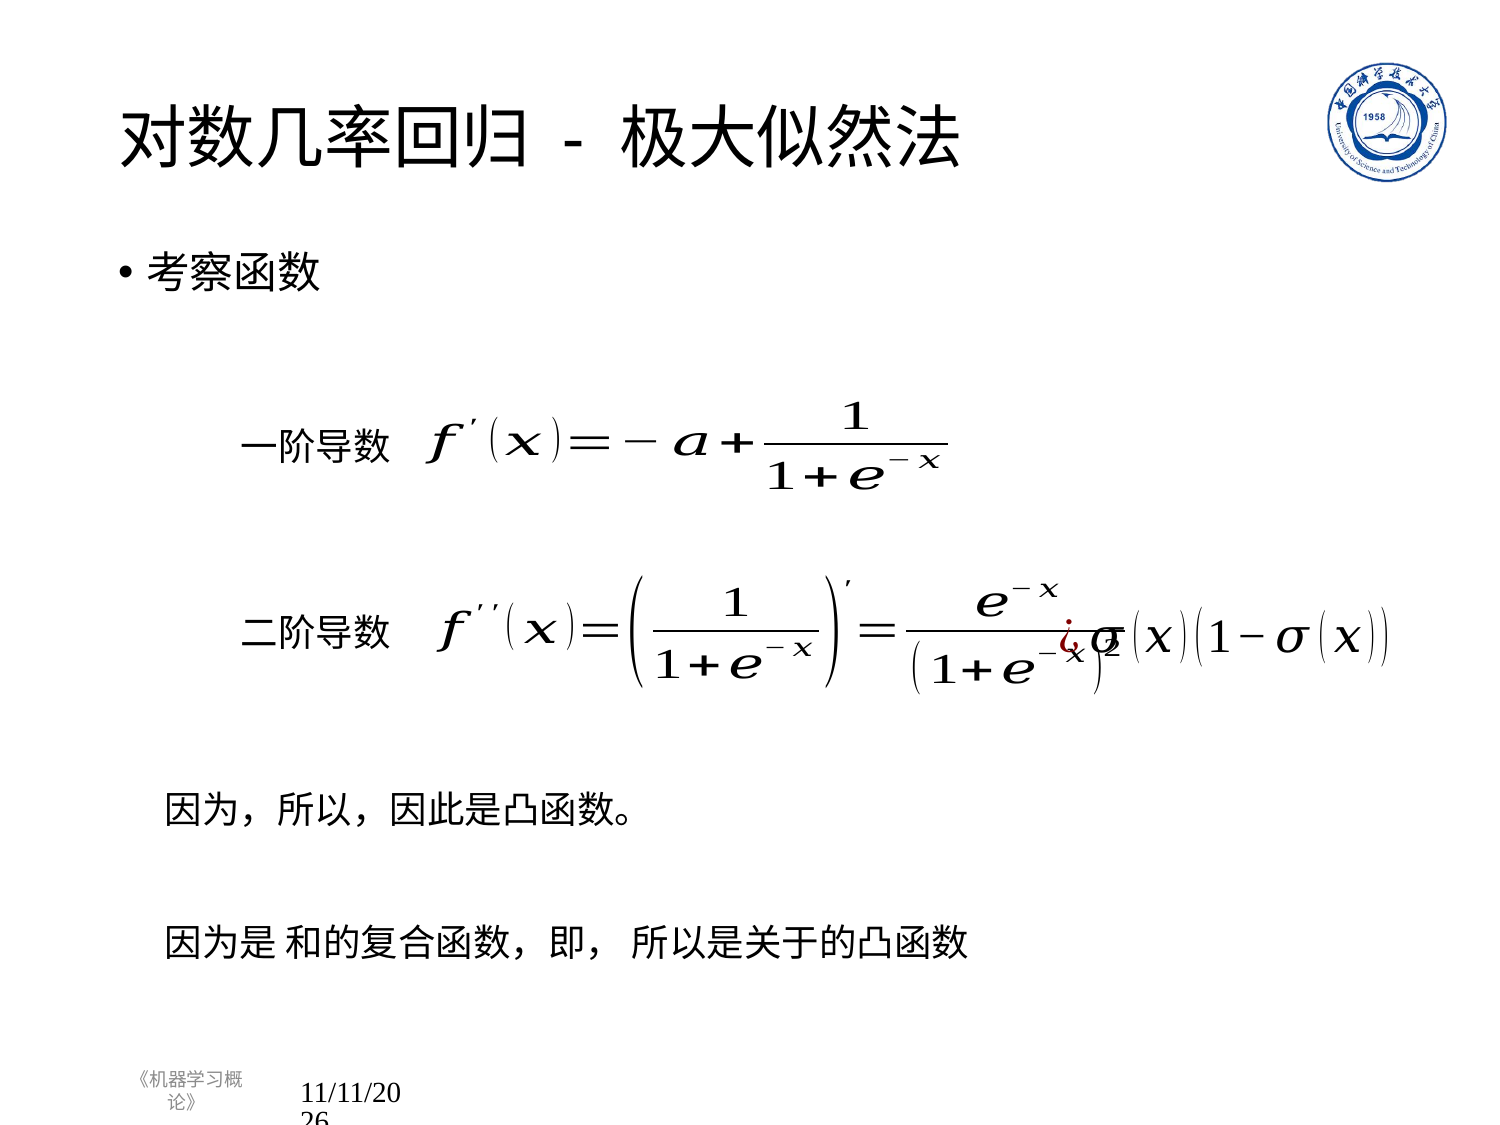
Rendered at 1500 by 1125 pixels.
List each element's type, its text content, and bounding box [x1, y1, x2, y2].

text_box 一阶导数 [225, 415, 406, 476]
picture [1397, 59, 1450, 144]
title 对数几率回归 - 极大似然法 [103, 59, 1397, 221]
footer 《机器学习概论》 [104, 1068, 270, 1113]
text_box 二阶导数 [225, 602, 406, 662]
slide_number [1372, 144, 1476, 205]
slide_number [285, 1068, 422, 1113]
